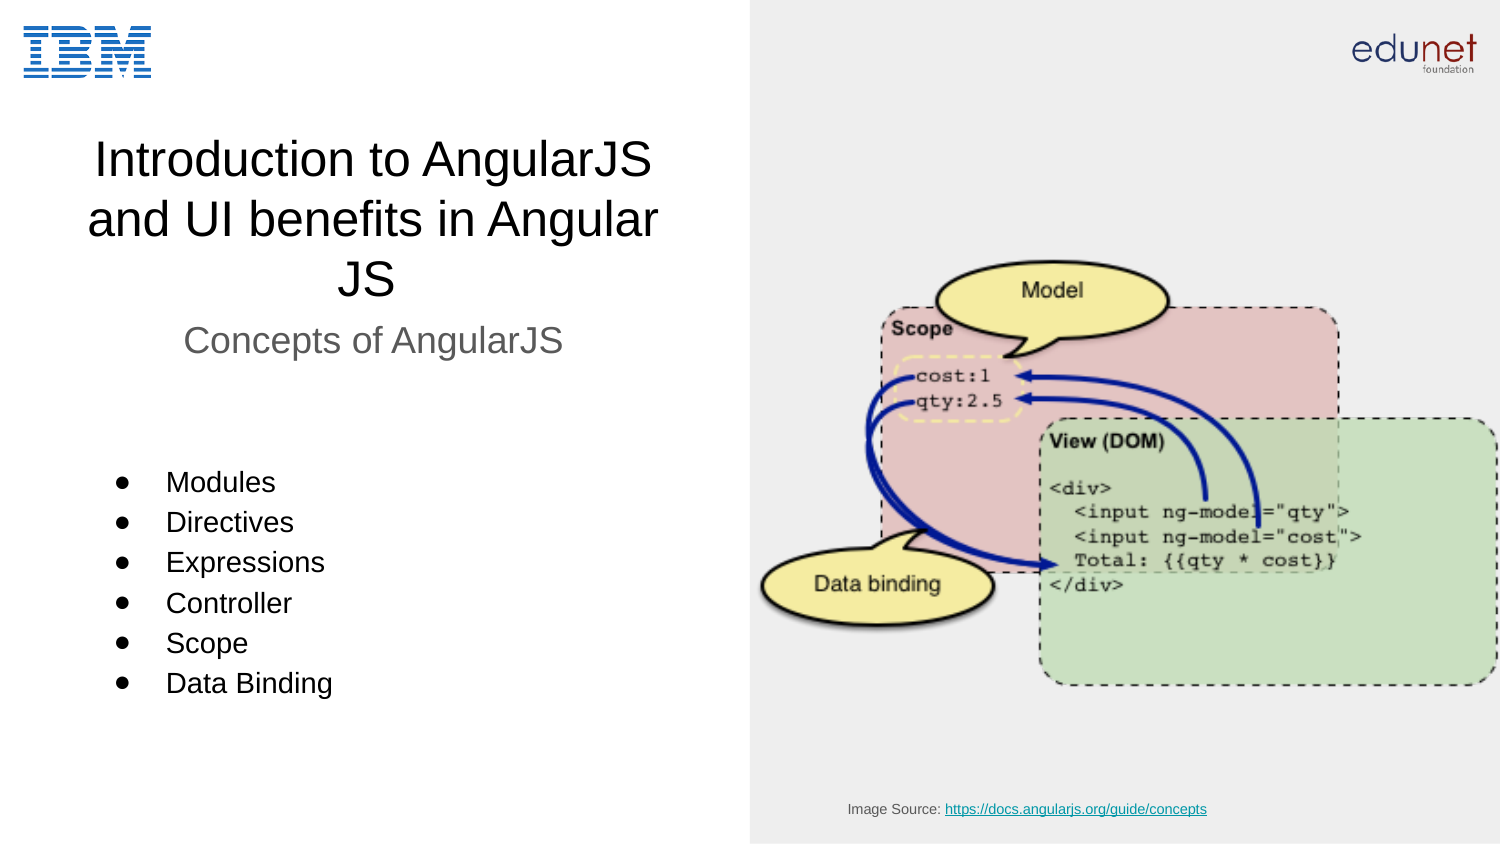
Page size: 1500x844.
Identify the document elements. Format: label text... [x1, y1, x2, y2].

title Introduction to AngularJS and UI benefits in Angular JS [41, 117, 706, 256]
list Image Source: https://docs.angularjs.org/guide/concepts [832, 782, 1390, 812]
picture [1350, 26, 1480, 78]
subtitle Concepts of AngularJS [41, 285, 706, 391]
list Modules Directives Expressions Controller Scope Data Binding [75, 452, 706, 750]
picture [23, 26, 151, 78]
picture [749, 255, 1500, 690]
